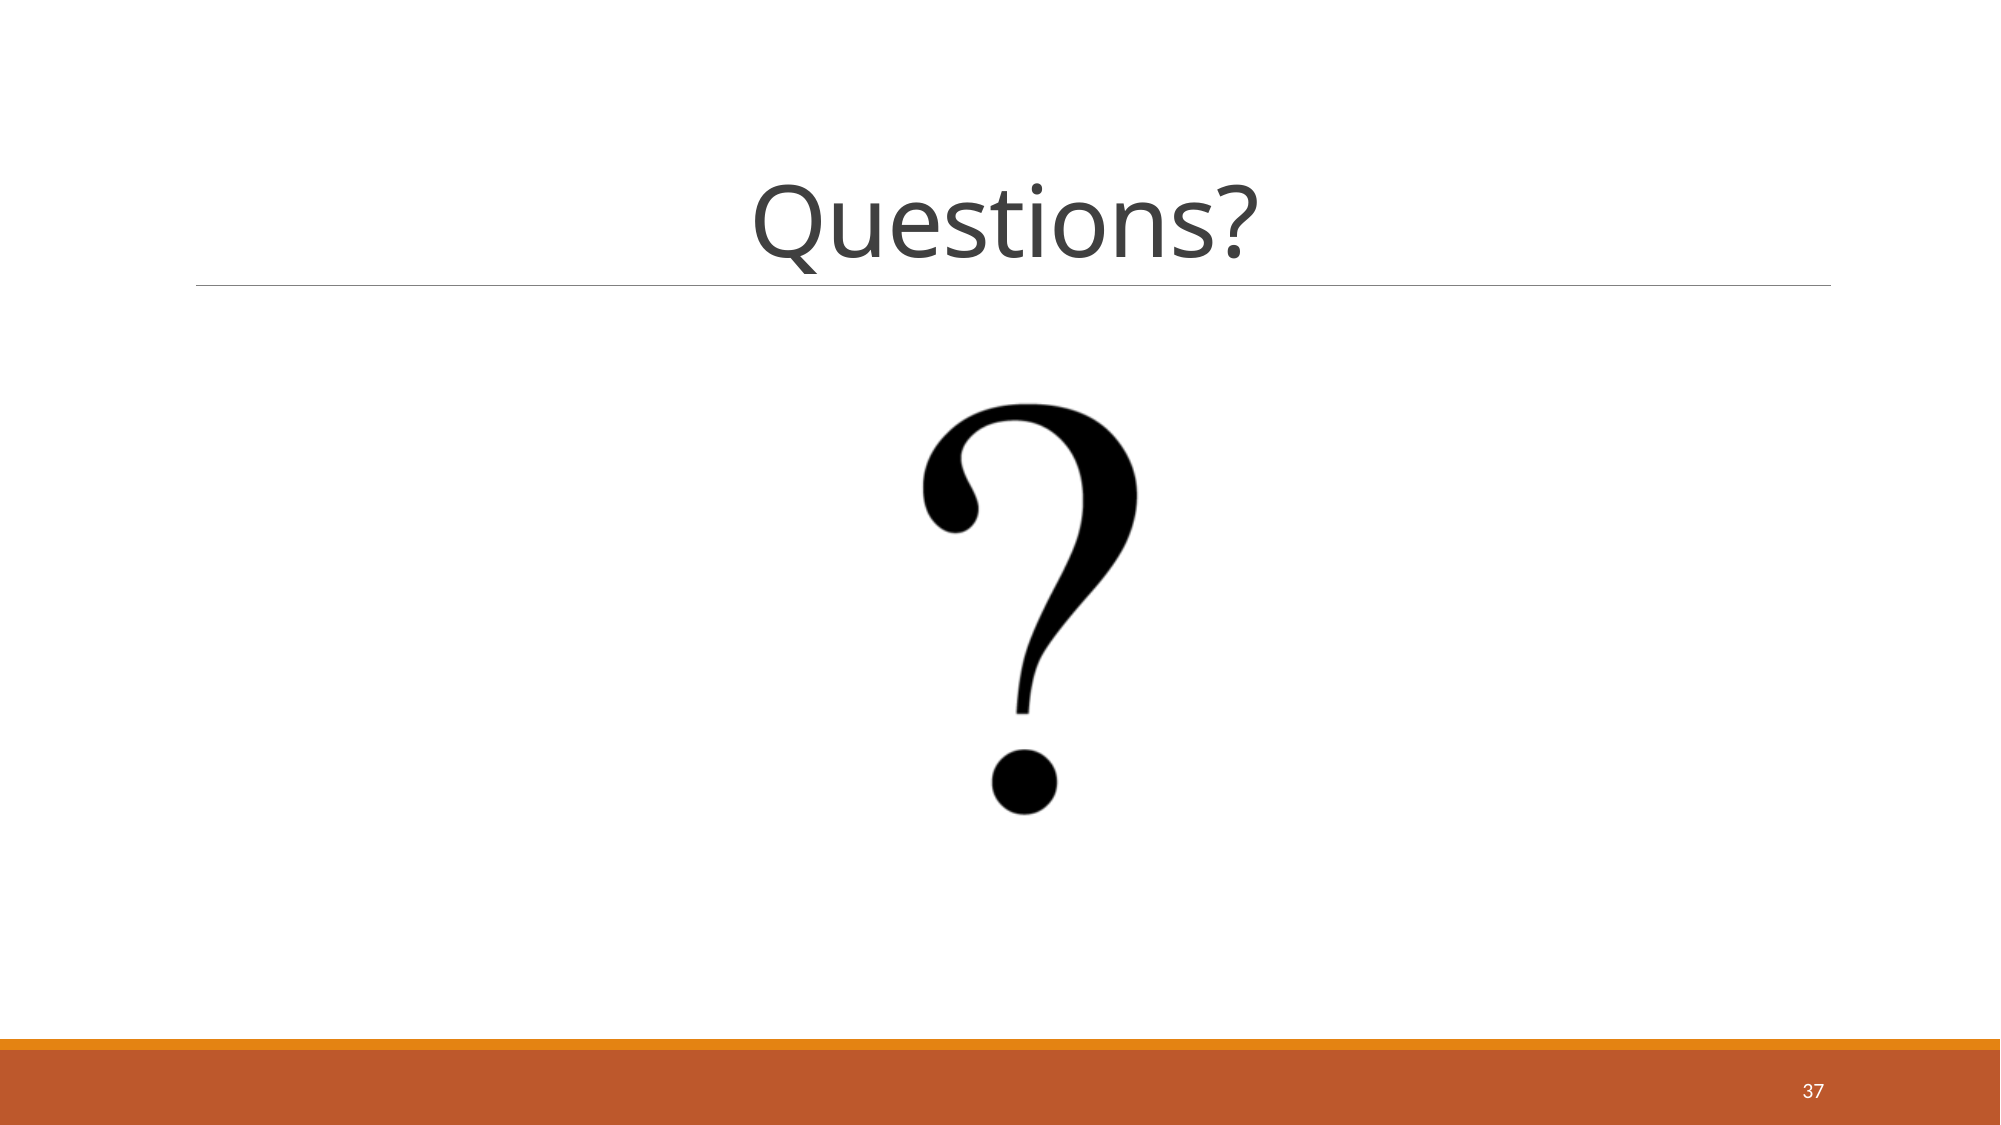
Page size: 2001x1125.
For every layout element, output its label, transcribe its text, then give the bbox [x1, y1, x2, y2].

slide_number 37 [1624, 1059, 1840, 1120]
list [799, 379, 1260, 841]
title Questions? [180, 47, 1830, 285]
